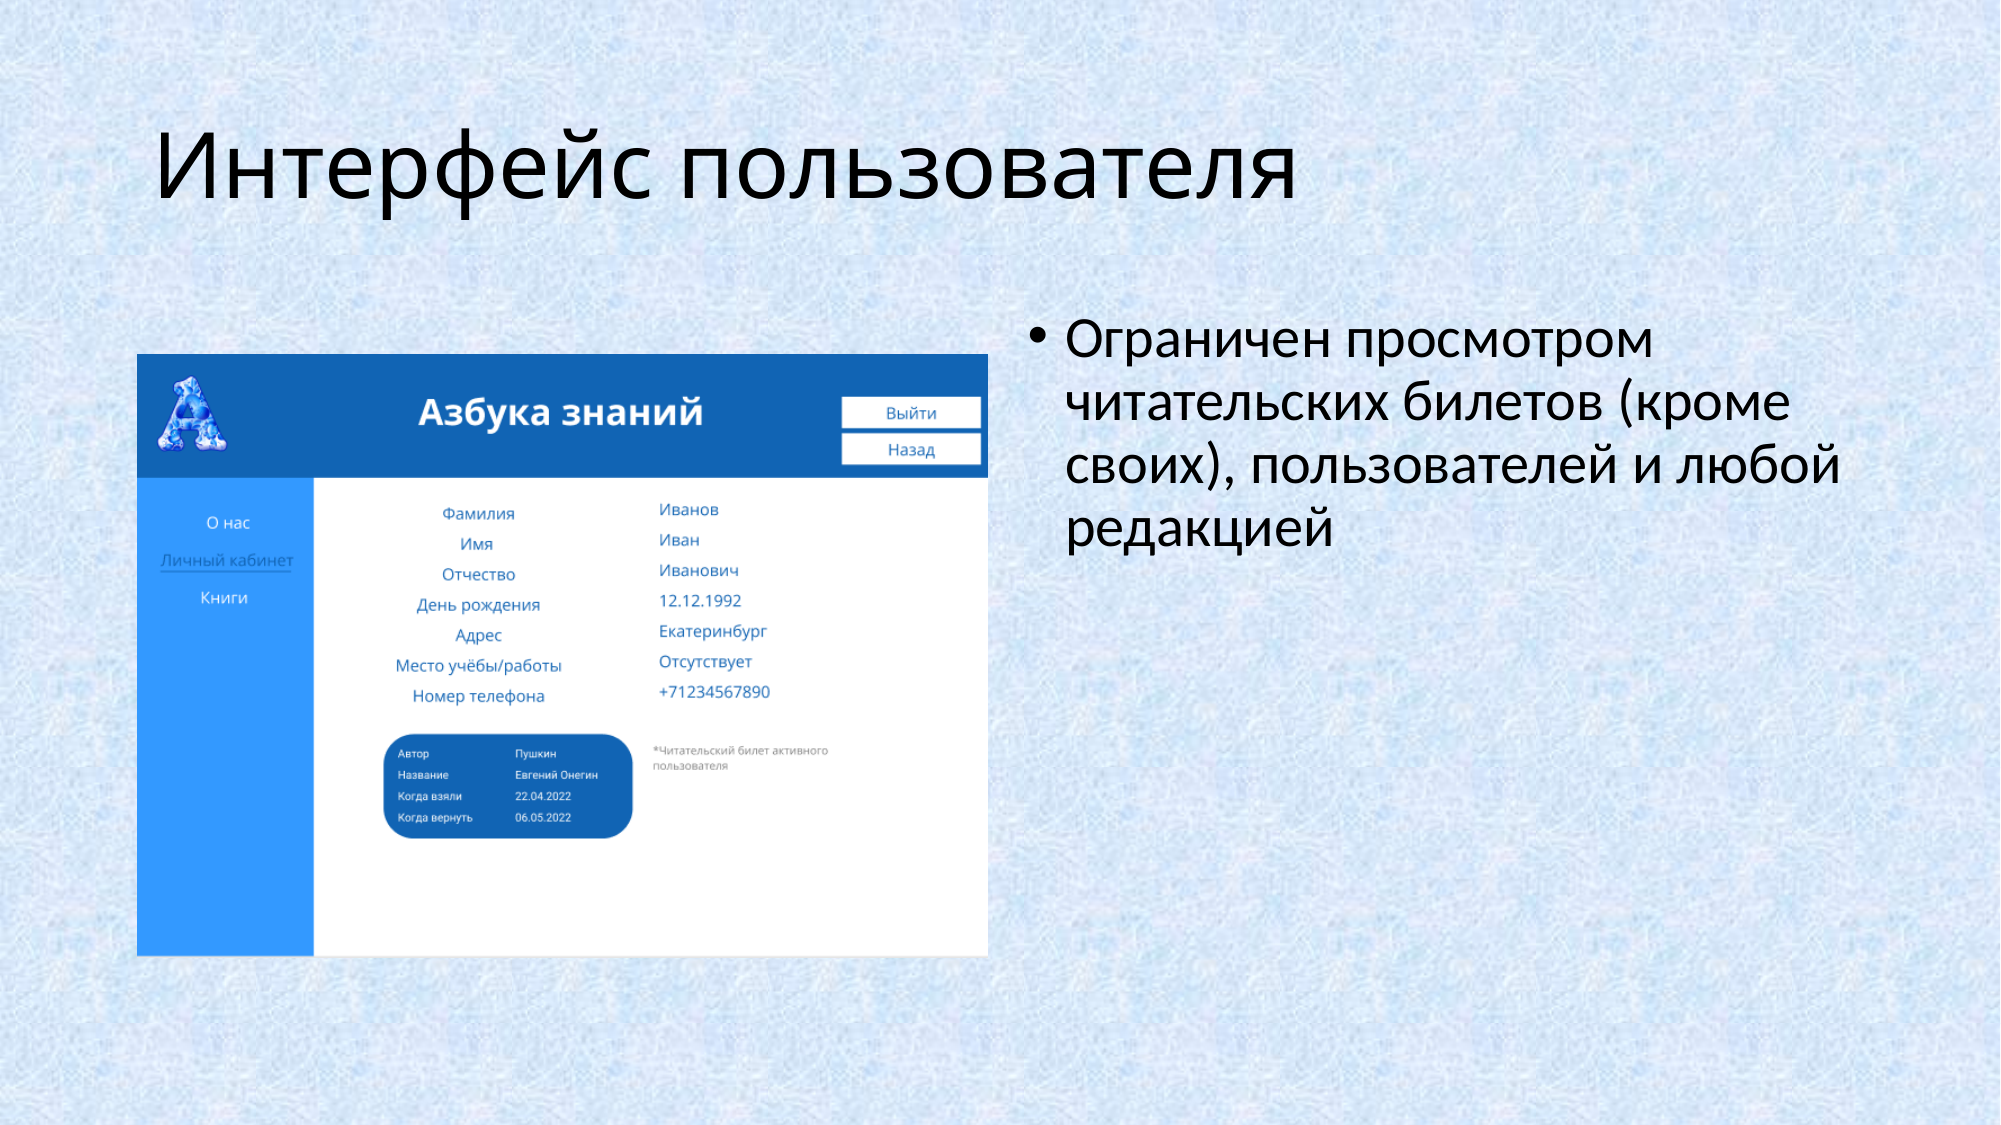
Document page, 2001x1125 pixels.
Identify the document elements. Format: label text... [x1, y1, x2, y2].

picture [0, 0, 2001, 1125]
list Ограничен просмотром читательских билетов (кроме своих), пользователей и любой редакцией [1012, 299, 1863, 1014]
title Интерфейс пользователя [137, 59, 1863, 278]
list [137, 355, 988, 958]
